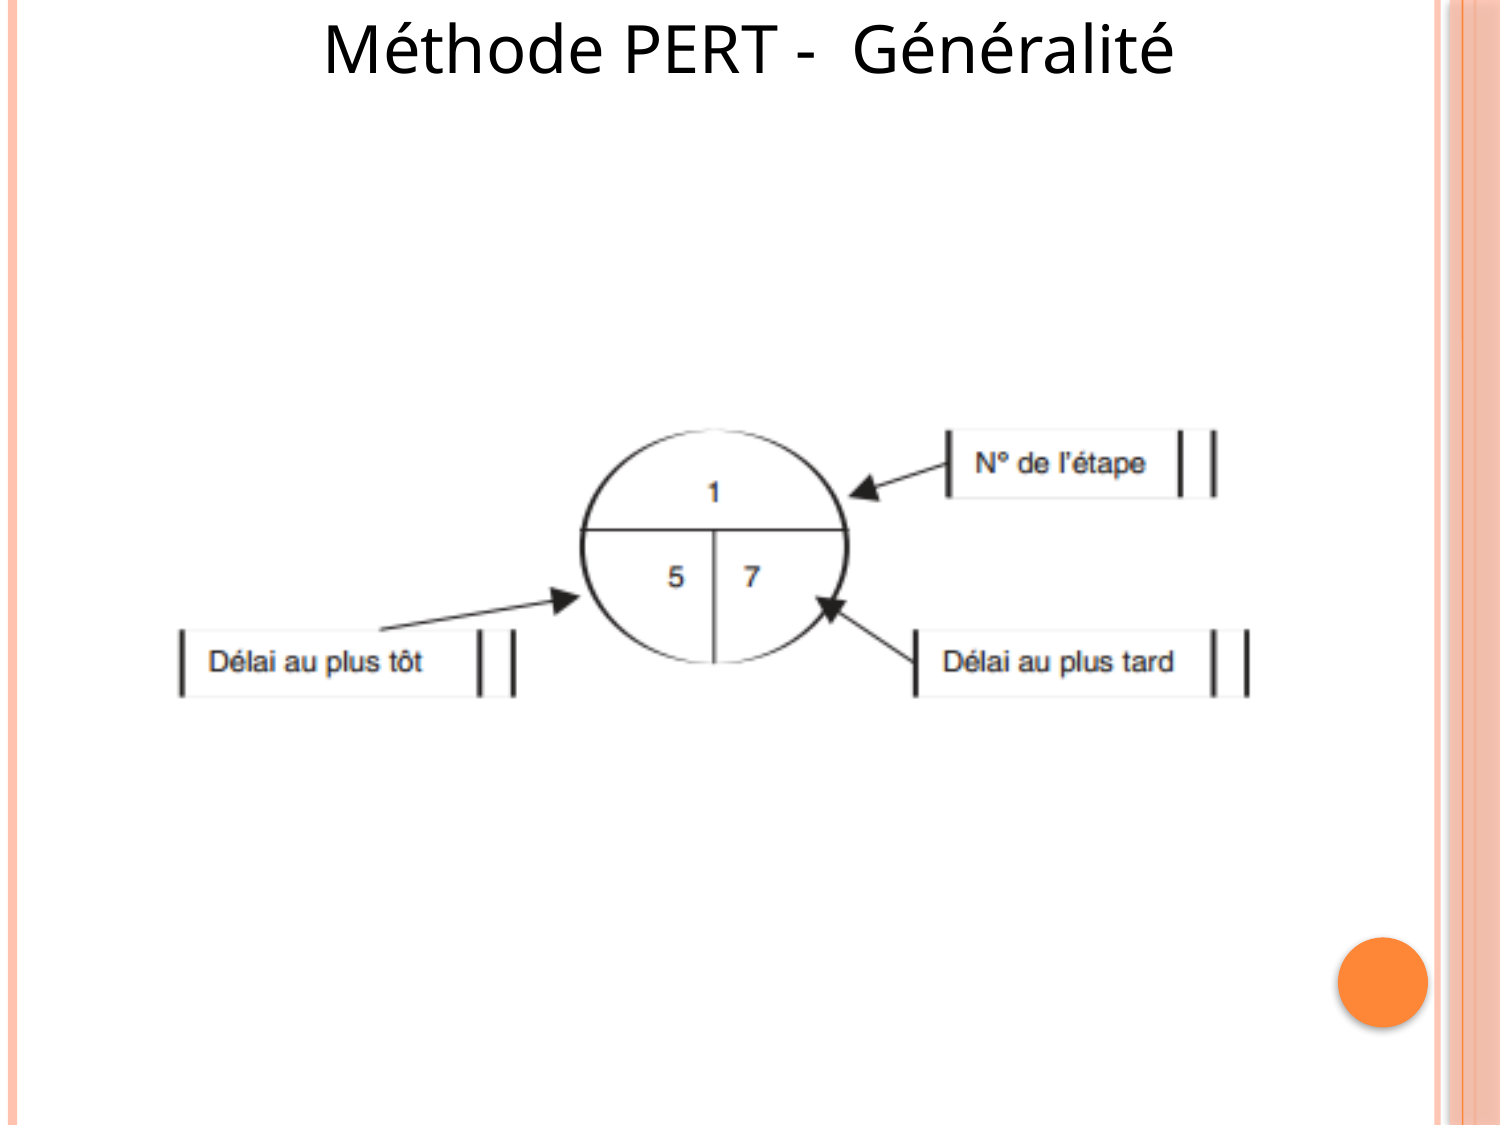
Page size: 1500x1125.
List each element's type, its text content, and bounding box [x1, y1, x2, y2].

text_box Méthode PERT - Généralité [0, 0, 1500, 106]
picture [156, 396, 1282, 729]
list [75, 148, 1425, 1006]
